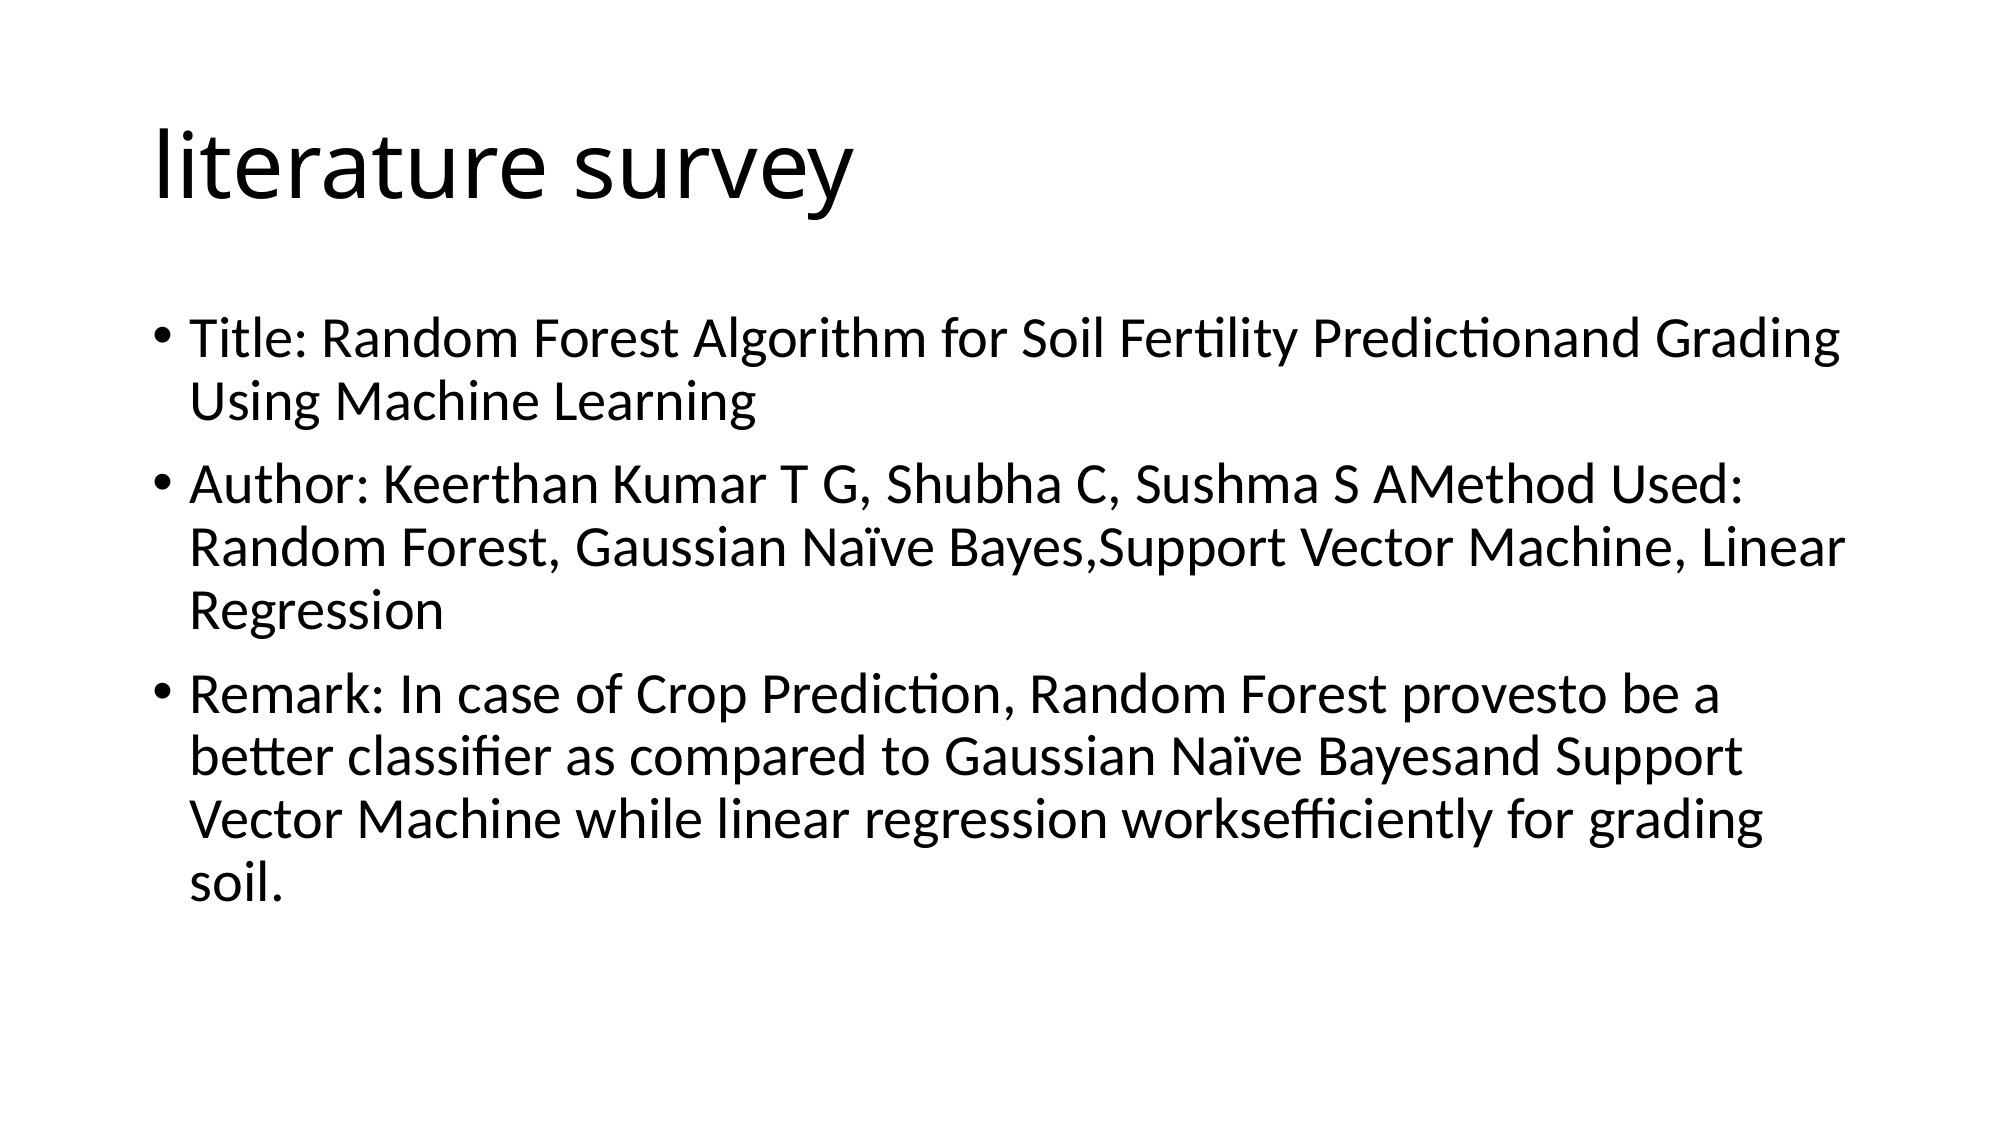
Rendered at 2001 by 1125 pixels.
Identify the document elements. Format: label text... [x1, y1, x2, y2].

list Title: Random Forest Algorithm for Soil Fertility Predictionand Grading Using Machine Learning Author: Keerthan Kumar T G, Shubha C, Sushma S AMethod Used: Random Forest, Gaussian Naïve Bayes,Support Vector Machine, Linear Regression Remark: In case of Crop Prediction, Random Forest provesto be a better classifier as compared to Gaussian Naïve Bayesand Support Vector Machine while linear regression worksefficiently for grading soil. [137, 299, 1863, 1014]
title literature survey [137, 59, 1863, 278]
